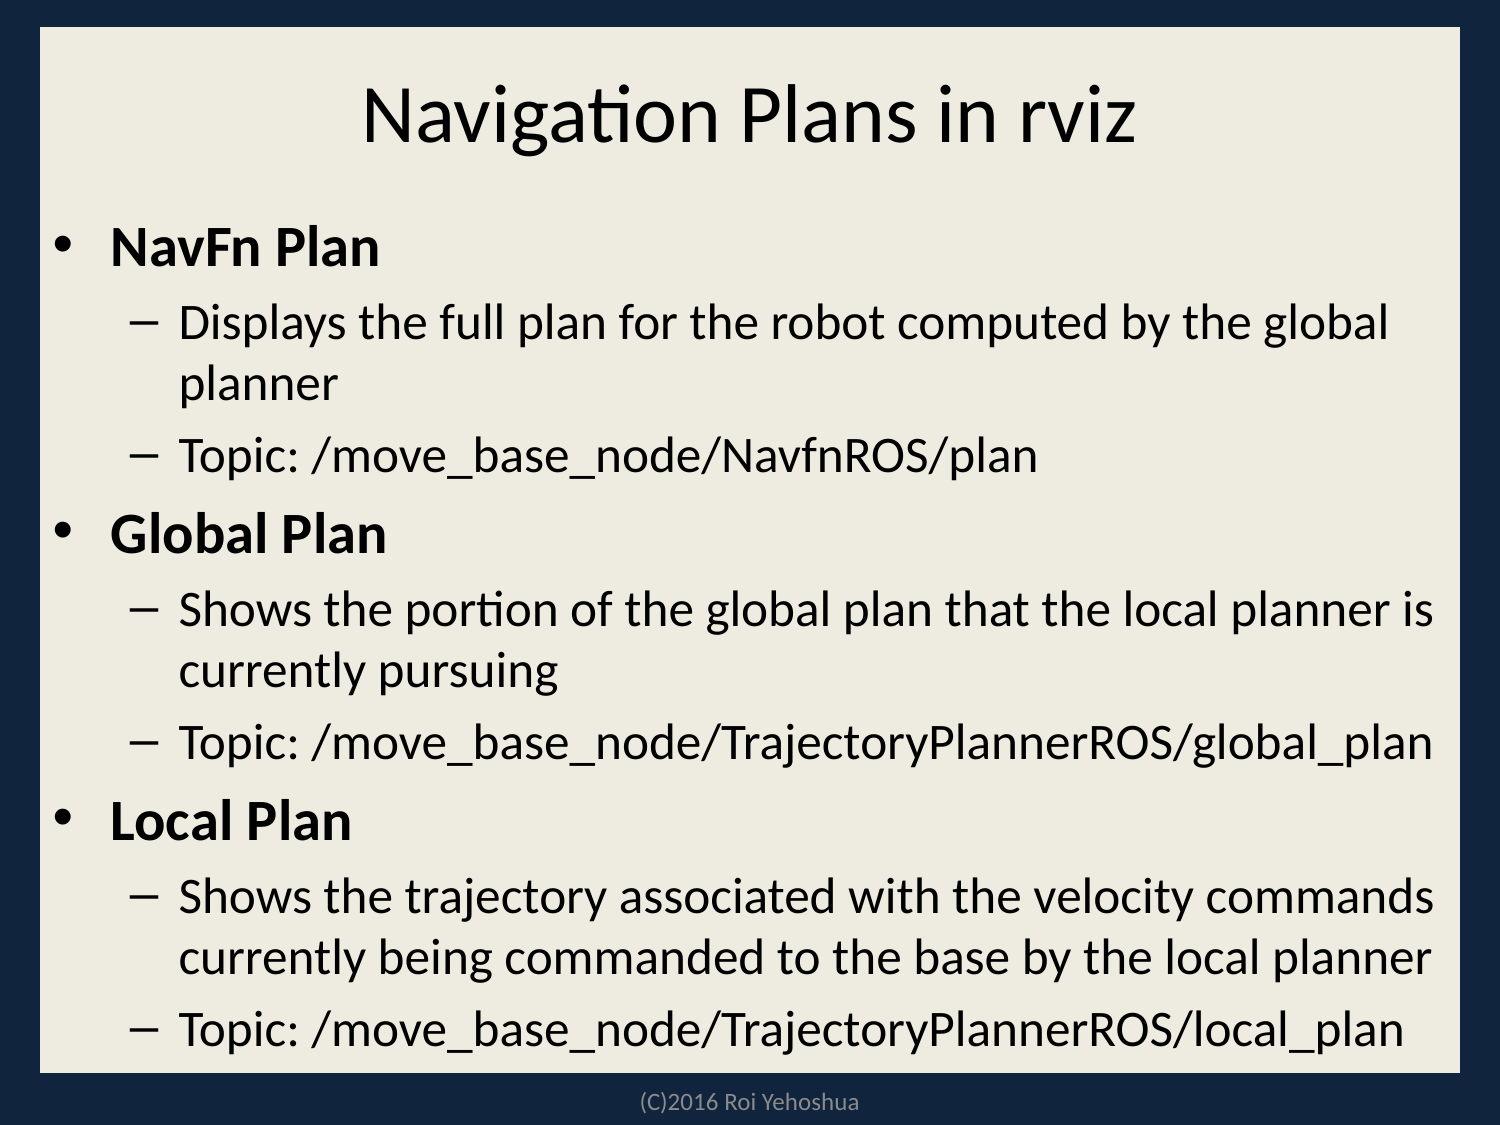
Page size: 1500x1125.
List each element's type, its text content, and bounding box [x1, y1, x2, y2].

footer (C)2016 Roi Yehoshua [512, 1074, 988, 1125]
list NavFn Plan Displays the full plan for the robot computed by the global planner Topic: /move_base_node/NavfnROS/plan Global Plan Shows the portion of the global plan that the local planner is currently pursuing Topic: /move_base_node/TrajectoryPlannerROS/global_plan Local Plan Shows the trajectory associated with the velocity commands currently being commanded to the base by the local planner Topic: /move_base_node/TrajectoryPlannerROS/local_plan [37, 200, 1463, 1080]
title Navigation Plans in rviz [37, 31, 1463, 188]
